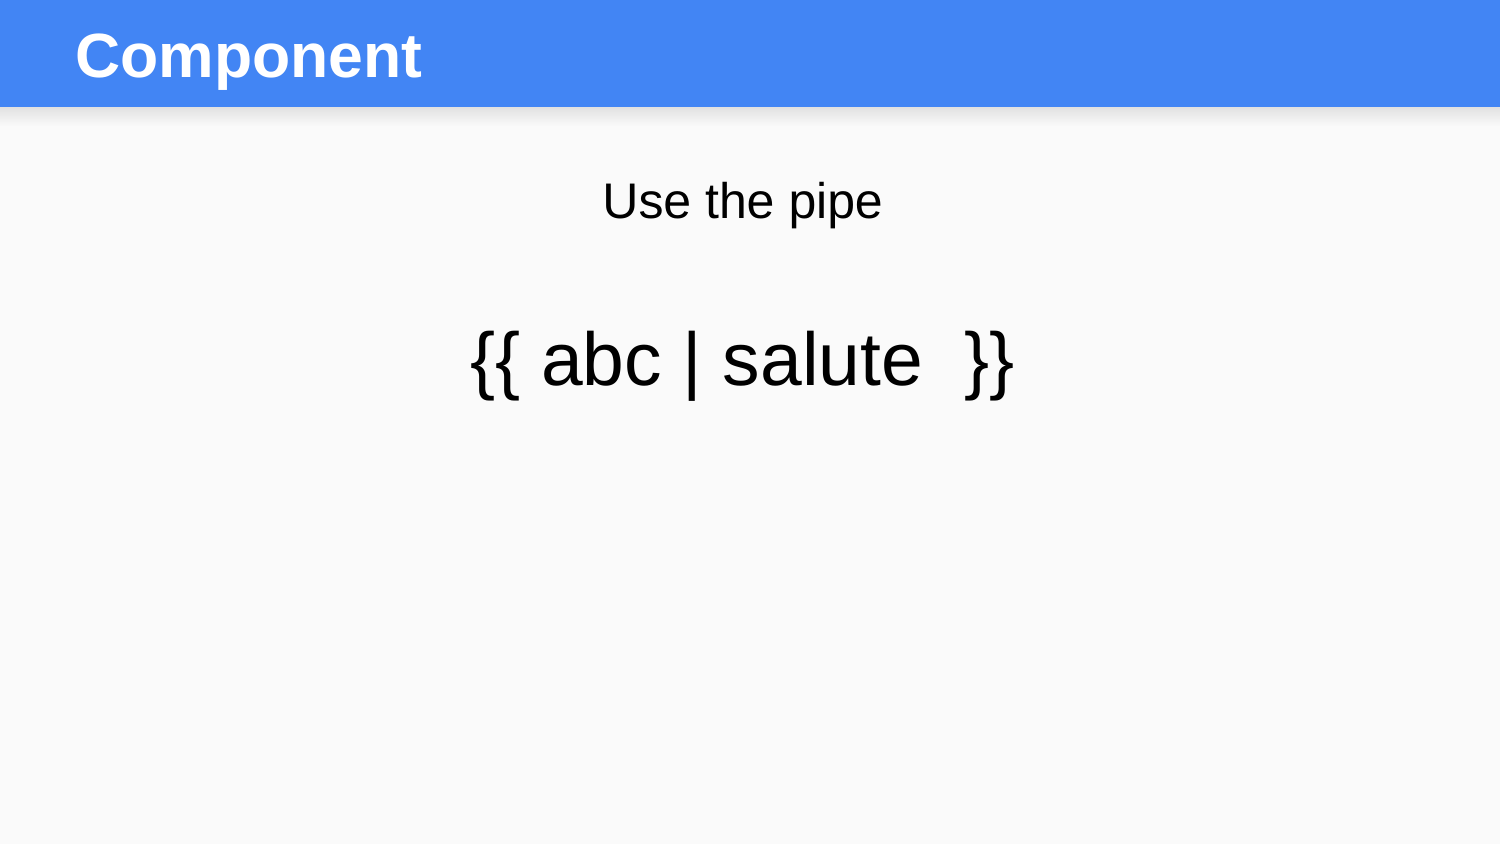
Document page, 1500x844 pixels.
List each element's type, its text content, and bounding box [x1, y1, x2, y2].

text_box Component [60, 0, 1038, 89]
text_box Use the pipe {{ abc | salute }} [151, 144, 1334, 607]
